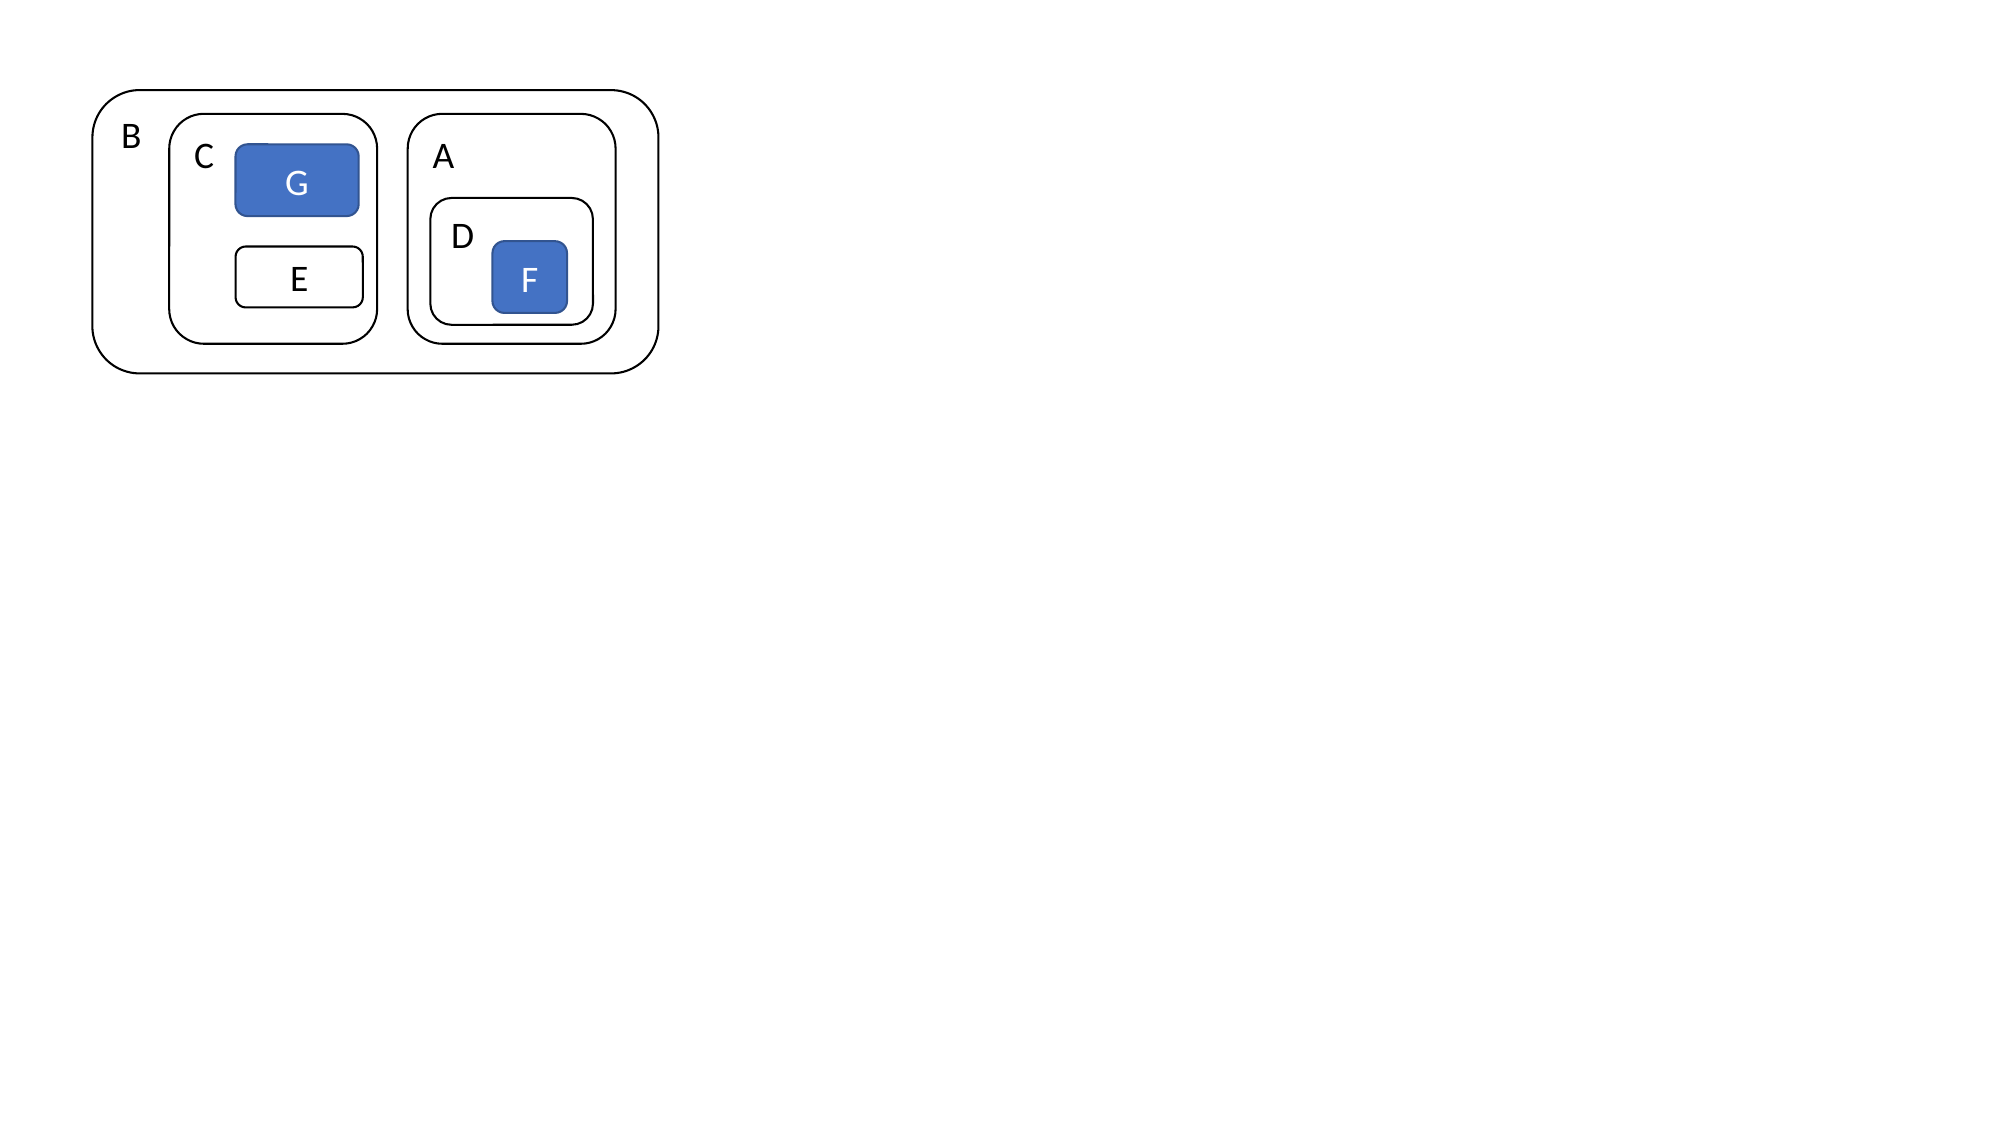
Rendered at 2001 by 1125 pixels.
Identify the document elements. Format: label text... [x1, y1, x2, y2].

text_box D [429, 196, 595, 326]
text_box B [91, 89, 660, 375]
text_box C [168, 112, 379, 345]
text_box E [234, 245, 364, 309]
text_box G [234, 143, 360, 218]
text_box A [406, 112, 617, 345]
text_box F [491, 240, 569, 314]
